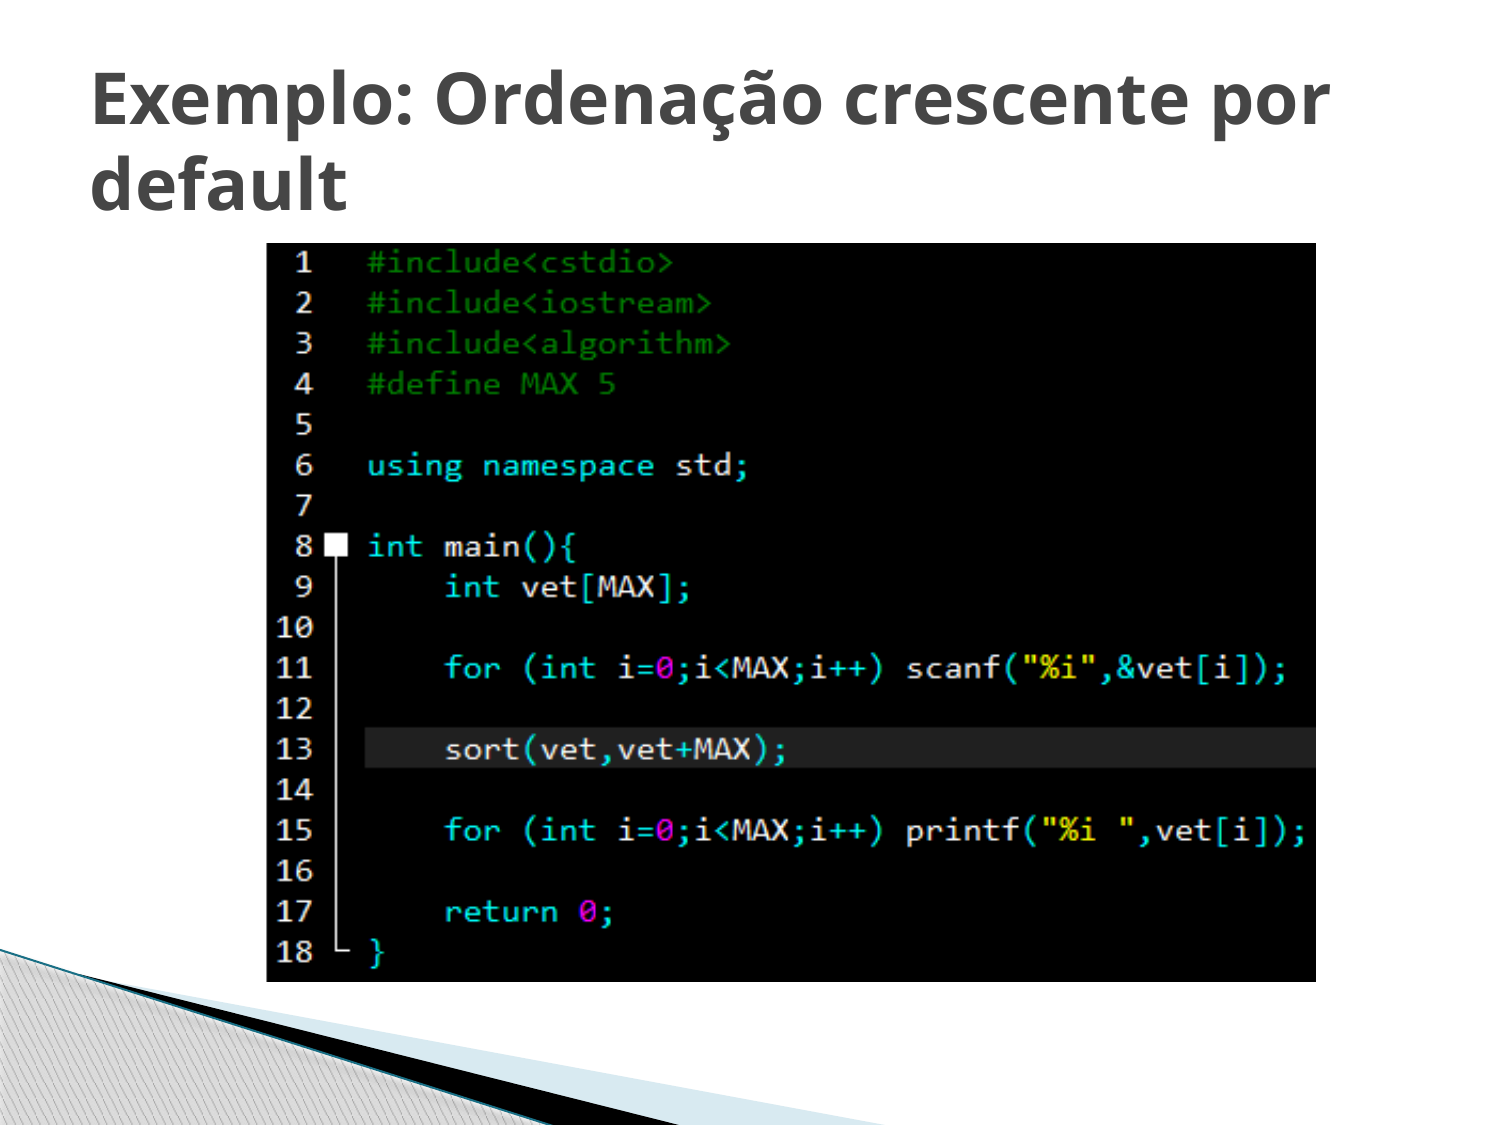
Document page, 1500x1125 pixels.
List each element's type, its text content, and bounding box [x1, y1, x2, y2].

title Exemplo: Ordenação crescente por default [75, 45, 1425, 233]
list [265, 243, 1316, 983]
